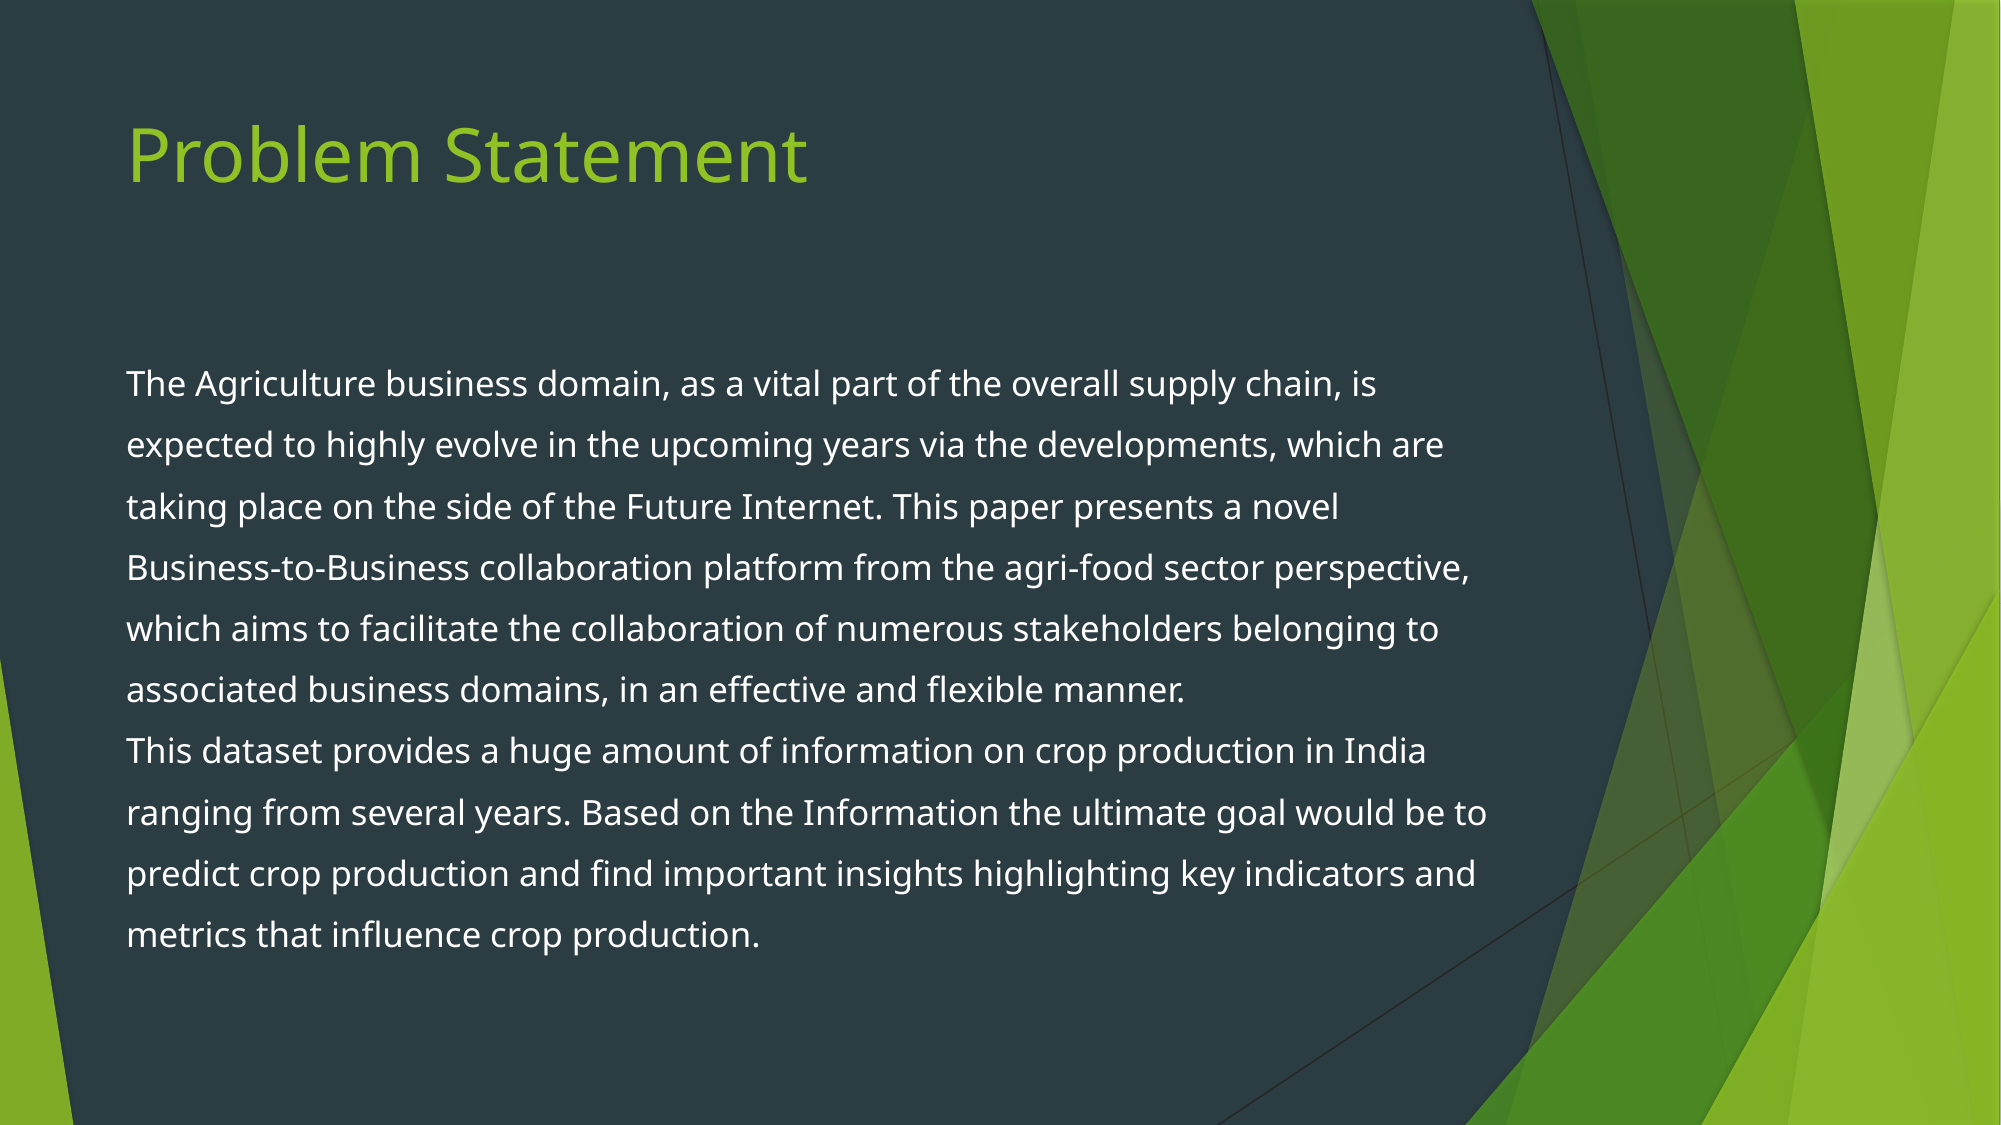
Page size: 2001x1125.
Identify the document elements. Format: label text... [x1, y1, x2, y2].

list The Agriculture business domain, as a vital part of the overall supply chain, is expected to highly evolve in the upcoming years via the developments, which are taking place on the side of the Future Internet. This paper presents a novel Business-to-Business collaboration platform from the agri-food sector perspective, which aims to facilitate the collaboration of numerous stakeholders belonging to associated business domains, in an effective and flexible manner. This dataset provides a huge amount of information on crop production in India ranging from several years. Based on the Information the ultimate goal would be to predict crop production and find important insights highlighting key indicators and metrics that influence crop production. [111, 354, 1522, 992]
title Problem Statement [111, 99, 1522, 317]
